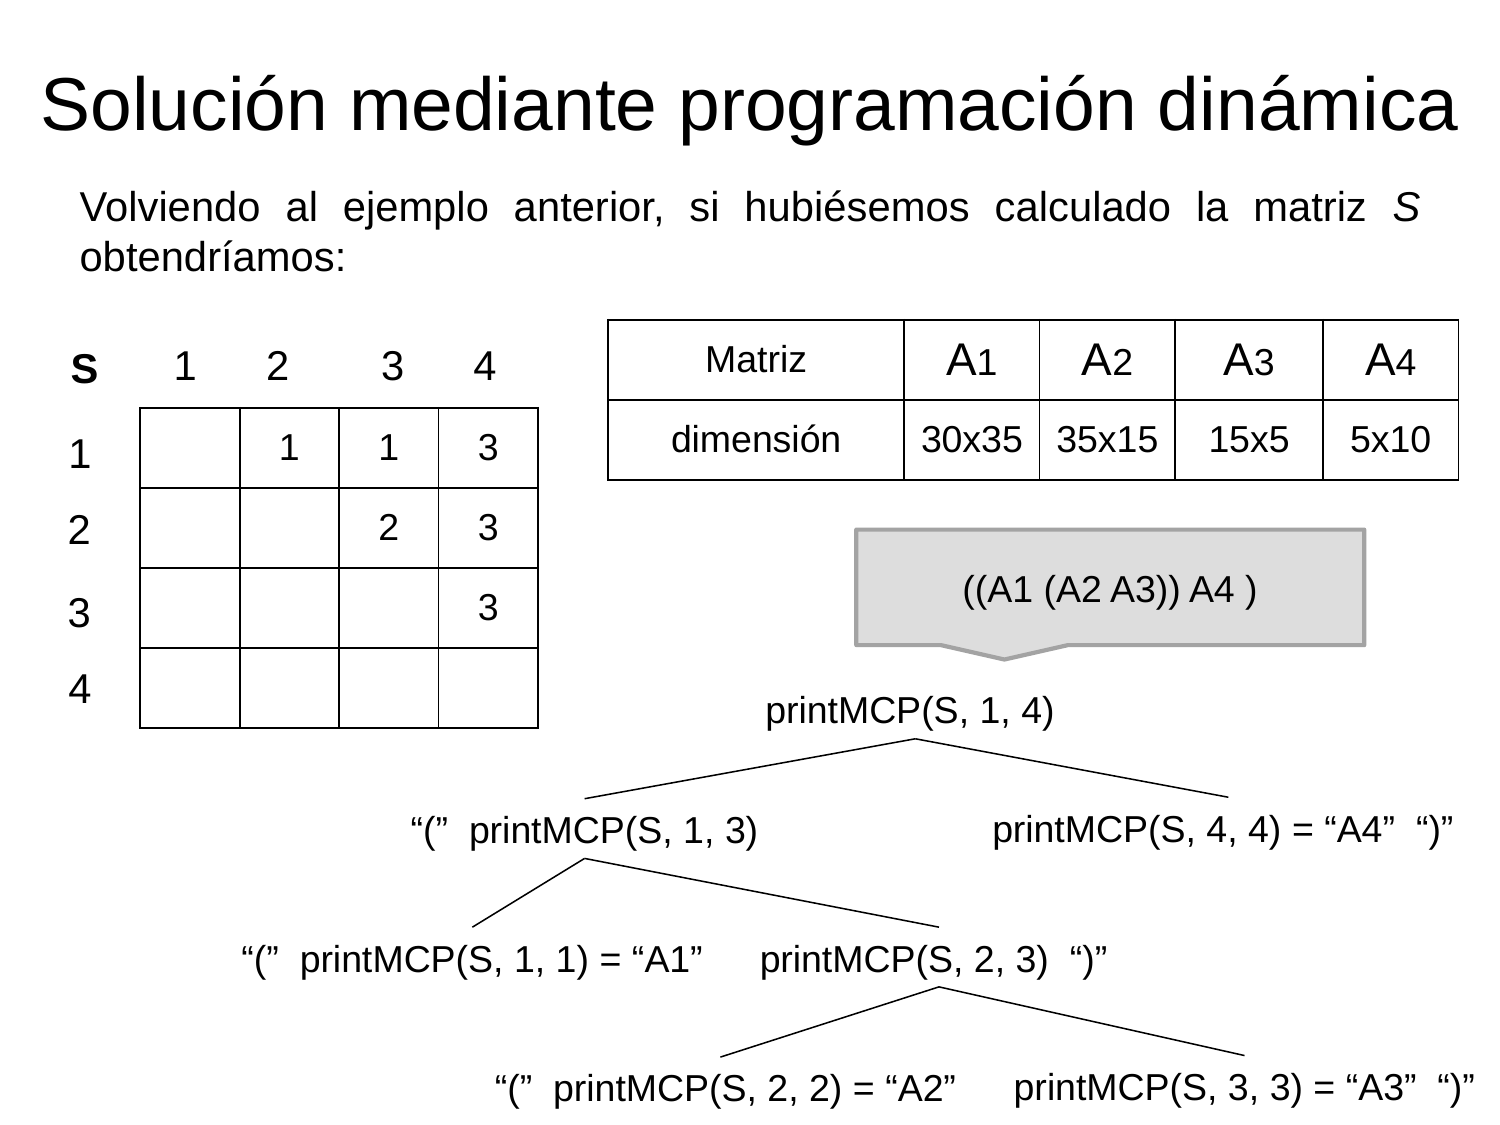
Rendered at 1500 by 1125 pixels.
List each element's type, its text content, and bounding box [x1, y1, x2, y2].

table_cell [241, 569, 338, 647]
text_box printMCP(S, 1, 4) [690, 679, 1140, 738]
table_cell 3 [439, 569, 537, 647]
text_box 1 2 3 4 [147, 331, 538, 397]
table_header 3 [439, 409, 537, 487]
table_cell [340, 569, 438, 647]
table_header A1 [905, 321, 1039, 399]
text_box S [55, 334, 139, 400]
table_cell [241, 649, 338, 727]
text_box Volviendo al ejemplo anterior, si hubiésemos calculado la matriz S obtendríamos: [64, 172, 1436, 303]
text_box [584, 739, 914, 799]
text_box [915, 739, 1229, 798]
table_header [141, 409, 239, 487]
table_cell [439, 649, 537, 727]
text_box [938, 987, 1245, 1056]
text_box printMCP(S, 4, 4) = “A4” “)” [962, 797, 1495, 857]
table_header A3 [1176, 321, 1322, 399]
table_cell 30x35 [905, 401, 1039, 479]
table_cell 15x5 [1176, 401, 1322, 479]
text_box 2 [53, 495, 136, 561]
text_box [472, 859, 582, 928]
table_cell 5x10 [1324, 401, 1458, 479]
text_box 3 [53, 578, 136, 644]
table_cell [340, 649, 438, 727]
table_cell 2 [340, 489, 438, 567]
text_box “(” printMCP(S, 1, 3) [360, 798, 809, 859]
table_header Matriz [609, 321, 903, 399]
text_box printMCP(S, 3, 3) = “A3” “)” [994, 1055, 1495, 1116]
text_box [720, 987, 937, 1058]
table_cell [241, 489, 338, 567]
table_cell [141, 649, 239, 727]
text_box printMCP(S, 2, 3) “)” [714, 927, 1164, 987]
table_header 1 [340, 409, 438, 487]
text_box Solución mediante programación dinámica [0, 30, 1500, 153]
text_box 1 [53, 419, 137, 485]
text_box “(” printMCP(S, 1, 1) = “A1” [218, 927, 714, 987]
text_box ((A1 (A2 A3)) A4 ) [854, 527, 1367, 662]
table_cell [141, 569, 239, 647]
table_cell [141, 489, 239, 567]
table_header 1 [241, 409, 338, 487]
text_box “(” printMCP(S, 2, 2) = “A2” [466, 1057, 975, 1117]
table_cell 35x15 [1040, 401, 1174, 479]
table_cell dimensión [609, 401, 903, 479]
table_header A4 [1324, 321, 1458, 399]
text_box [584, 859, 940, 928]
table_cell 3 [439, 489, 537, 567]
text_box 4 [53, 654, 137, 720]
table_header A2 [1040, 321, 1174, 399]
